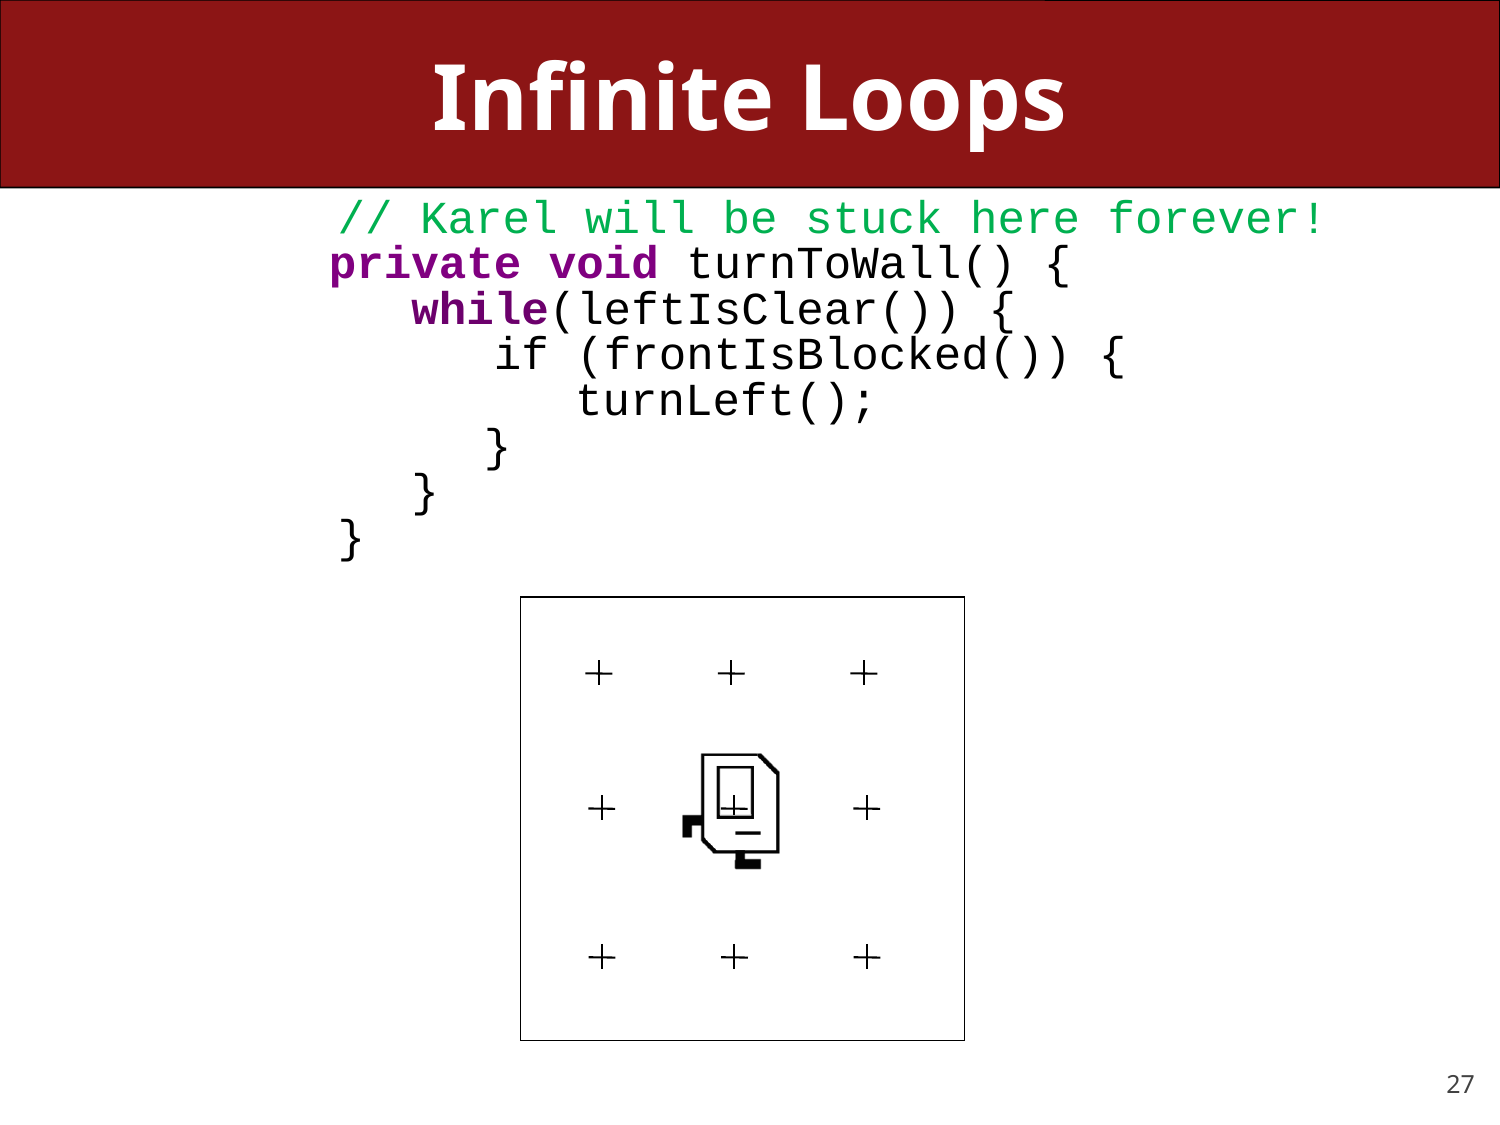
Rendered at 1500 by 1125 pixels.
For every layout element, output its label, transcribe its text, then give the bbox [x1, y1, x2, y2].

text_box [853, 943, 881, 969]
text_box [721, 943, 748, 969]
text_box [588, 943, 616, 969]
text_box // Karel will be stuck here forever! private void turnToWall() { while(leftIsClear()) { if (frontIsBlocked()) { turnLeft(); } } } [218, 188, 1500, 1125]
title Infinite Loops [75, 0, 1425, 188]
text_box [853, 795, 881, 820]
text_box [850, 659, 878, 685]
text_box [717, 659, 745, 685]
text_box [588, 795, 616, 820]
picture [667, 743, 802, 879]
text_box [520, 596, 965, 1041]
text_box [585, 659, 613, 685]
